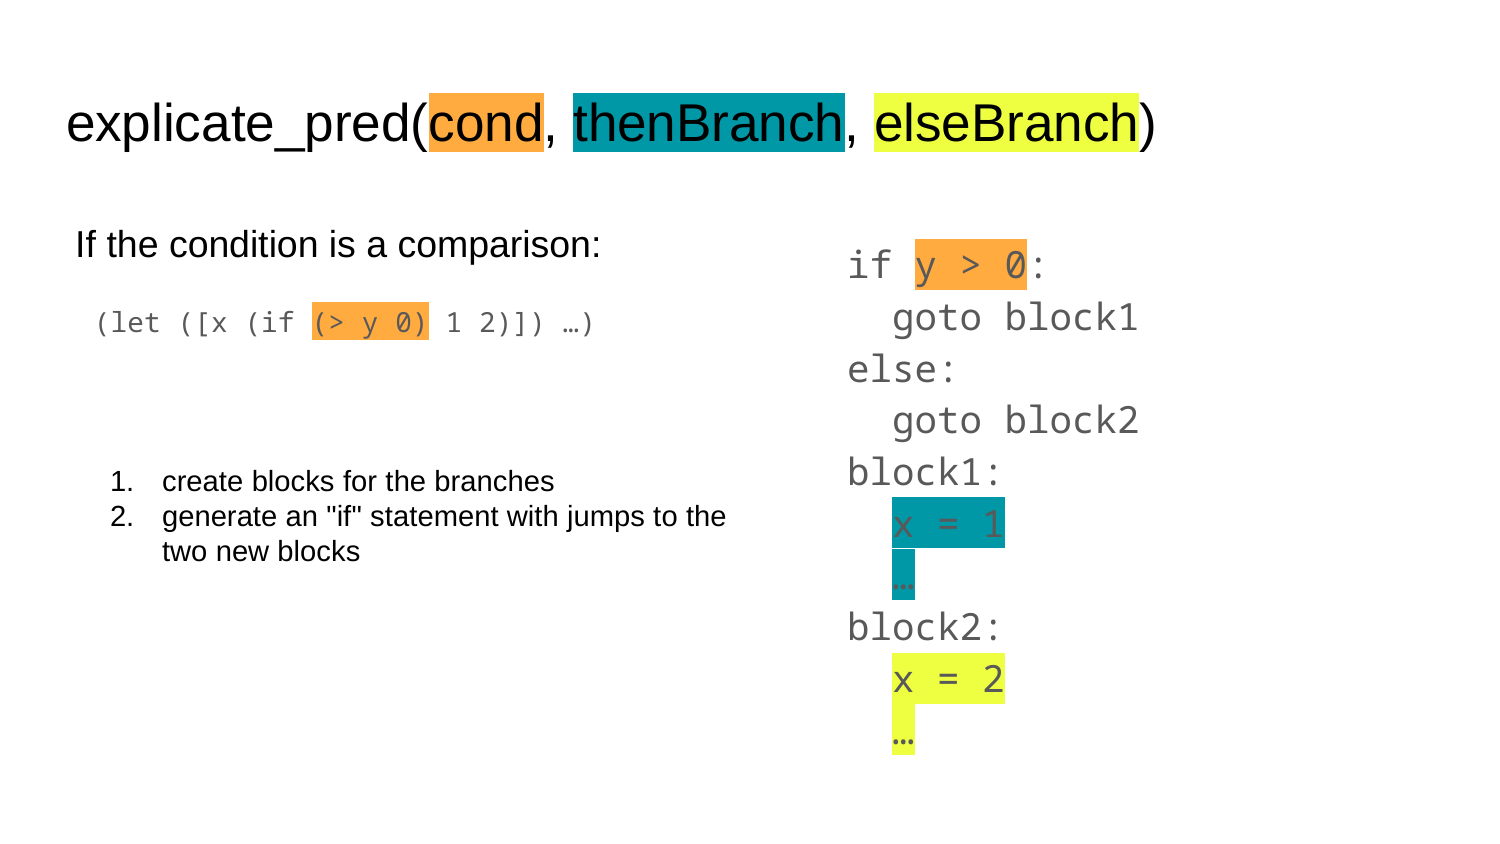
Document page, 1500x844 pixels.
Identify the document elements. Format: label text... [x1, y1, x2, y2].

title explicate_pred(cond, thenBranch, elseBranch) [51, 72, 1449, 167]
text_box if y > 0: goto block1 else: goto block2 block1: x = 1 … block2: x = 2 … [832, 219, 1252, 767]
list (let ([x (if (> y 0) 1 2)]) …) [78, 284, 693, 373]
text_box create blocks for the branches generate an "if" statement with jumps to the two new blocks [71, 447, 772, 582]
text_box If the condition is a comparison: [60, 205, 737, 281]
